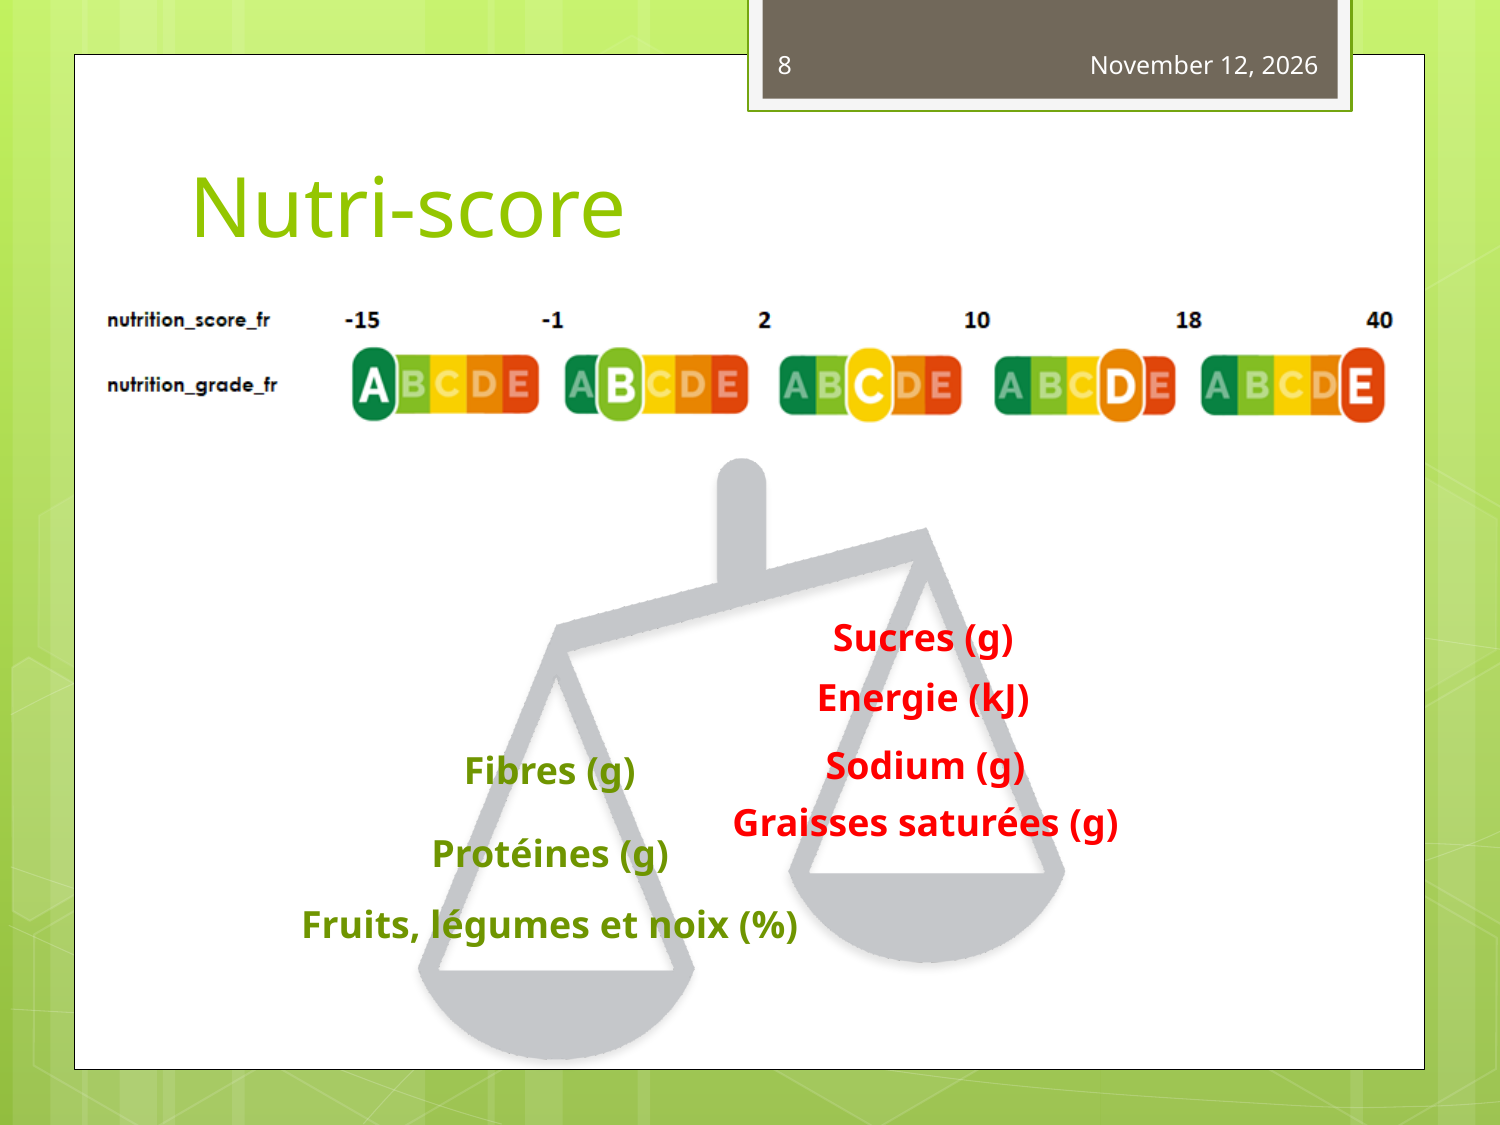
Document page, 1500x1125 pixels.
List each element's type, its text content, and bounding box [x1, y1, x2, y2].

text_box Graisses saturées (g) [1072, 792, 1134, 852]
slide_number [983, 36, 1334, 97]
title Nutri-score [174, 137, 1327, 262]
picture [88, 281, 1424, 451]
text_box Fruits, légumes et noix (%) [286, 893, 410, 953]
picture [416, 456, 1067, 1060]
slide_number 8 [762, 36, 982, 97]
